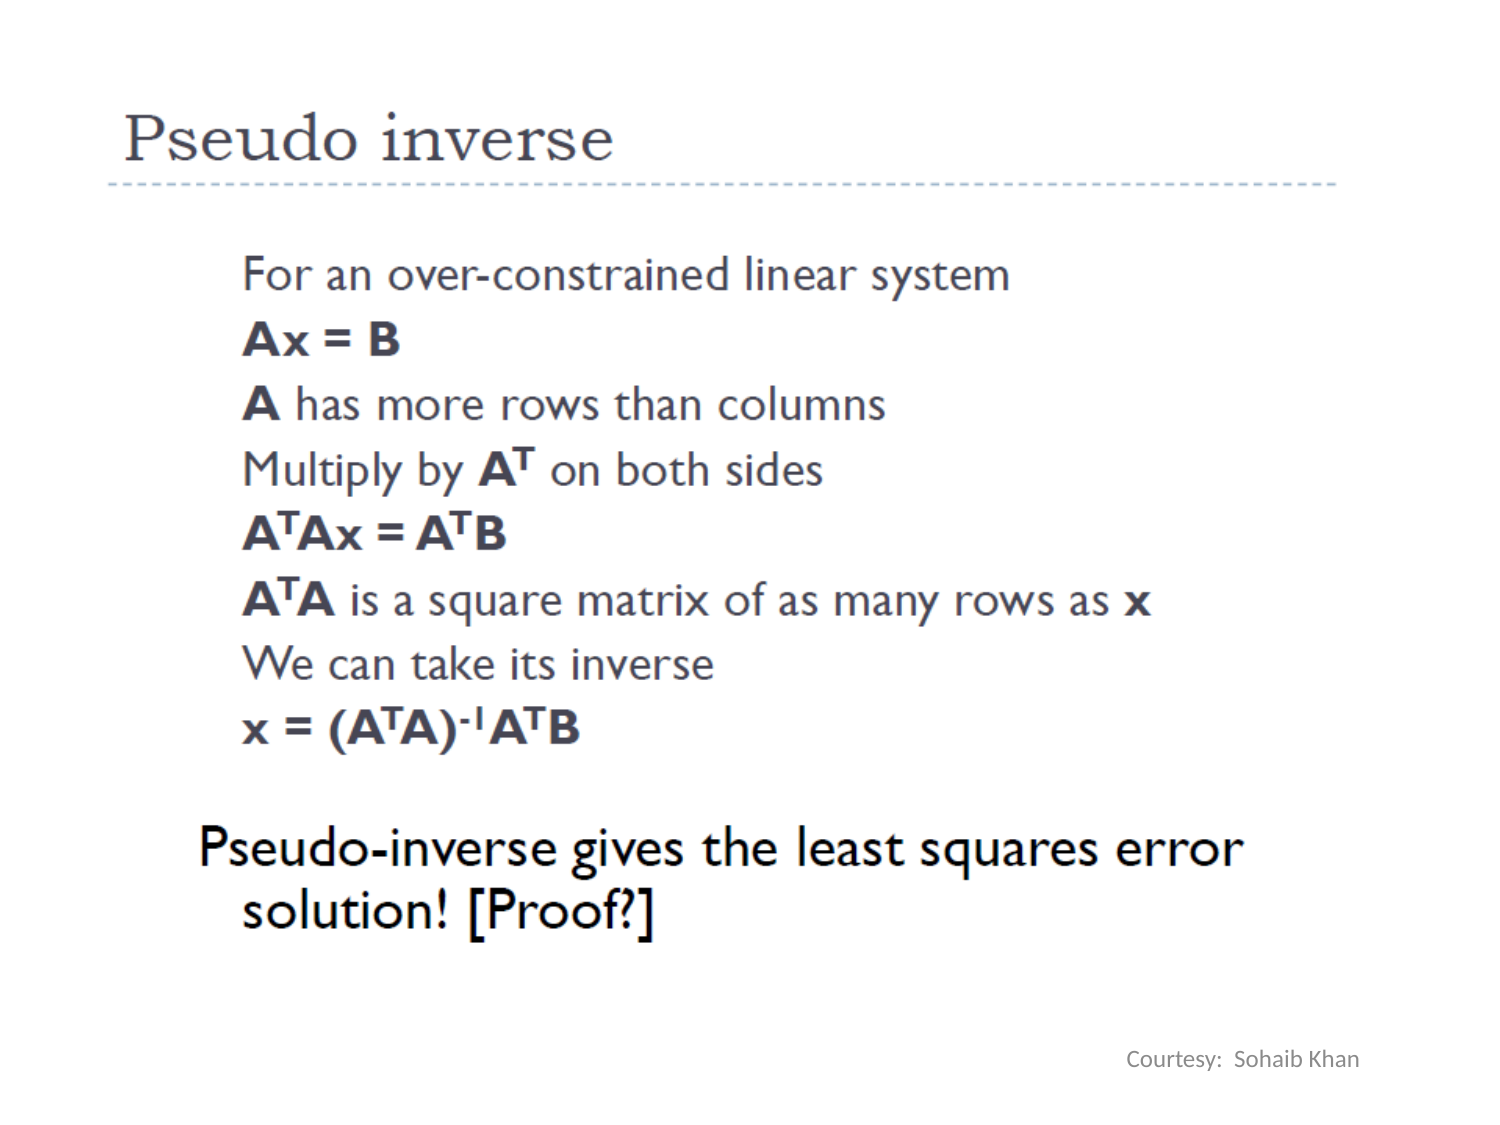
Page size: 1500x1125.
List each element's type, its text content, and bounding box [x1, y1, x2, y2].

picture [87, 62, 1340, 1007]
footer Courtesy: Sohaib Khan [1074, 1027, 1413, 1088]
